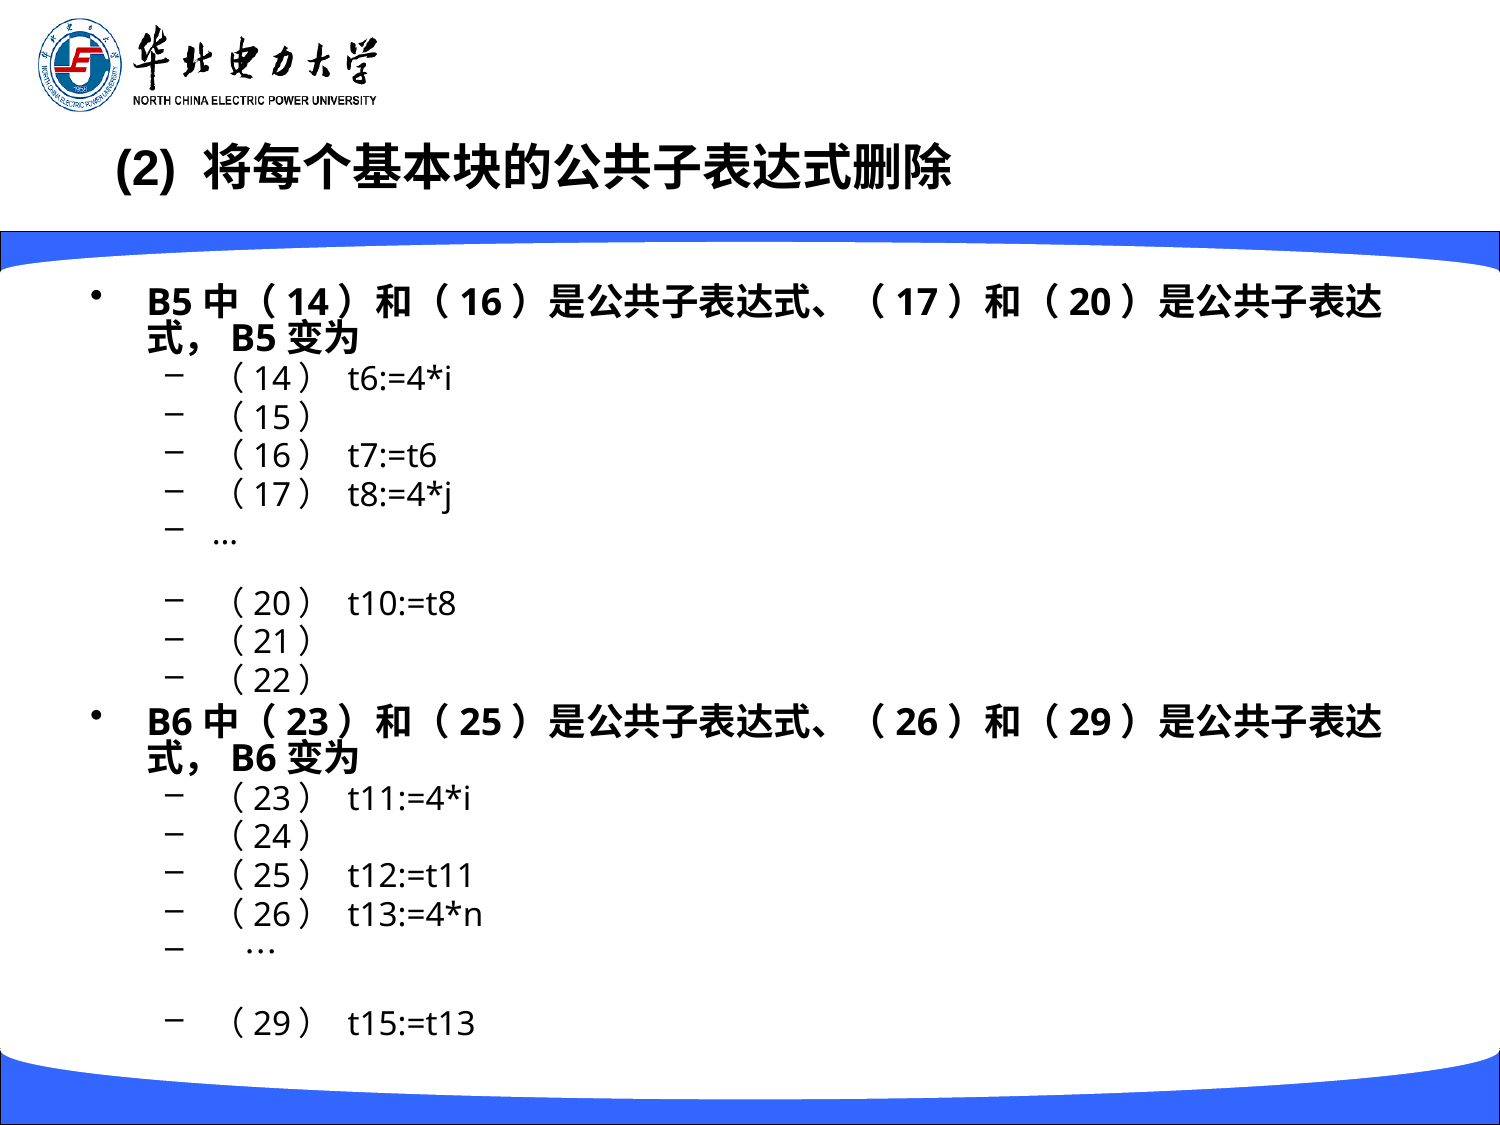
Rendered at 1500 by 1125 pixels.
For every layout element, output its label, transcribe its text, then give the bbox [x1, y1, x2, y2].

picture [0, 0, 414, 126]
list B5中（14）和（16）是公共子表达式、（17）和（20）是公共子表达式，B5变为 （14） t6:=4*i （15） （16） t7:=t6 （17） t8:=4*j … （20） t10:=t8 （21） （22） B6中（23）和（25）是公共子表达式、（26）和（29）是公共子表达式，B6变为 （23） t11:=4*i （24） （25） t12:=t11 （26） t13:=4*n … （29） t15:=t13 [75, 278, 1425, 1083]
title (2) 将每个基本块的公共子表达式删除 [100, 113, 1451, 218]
